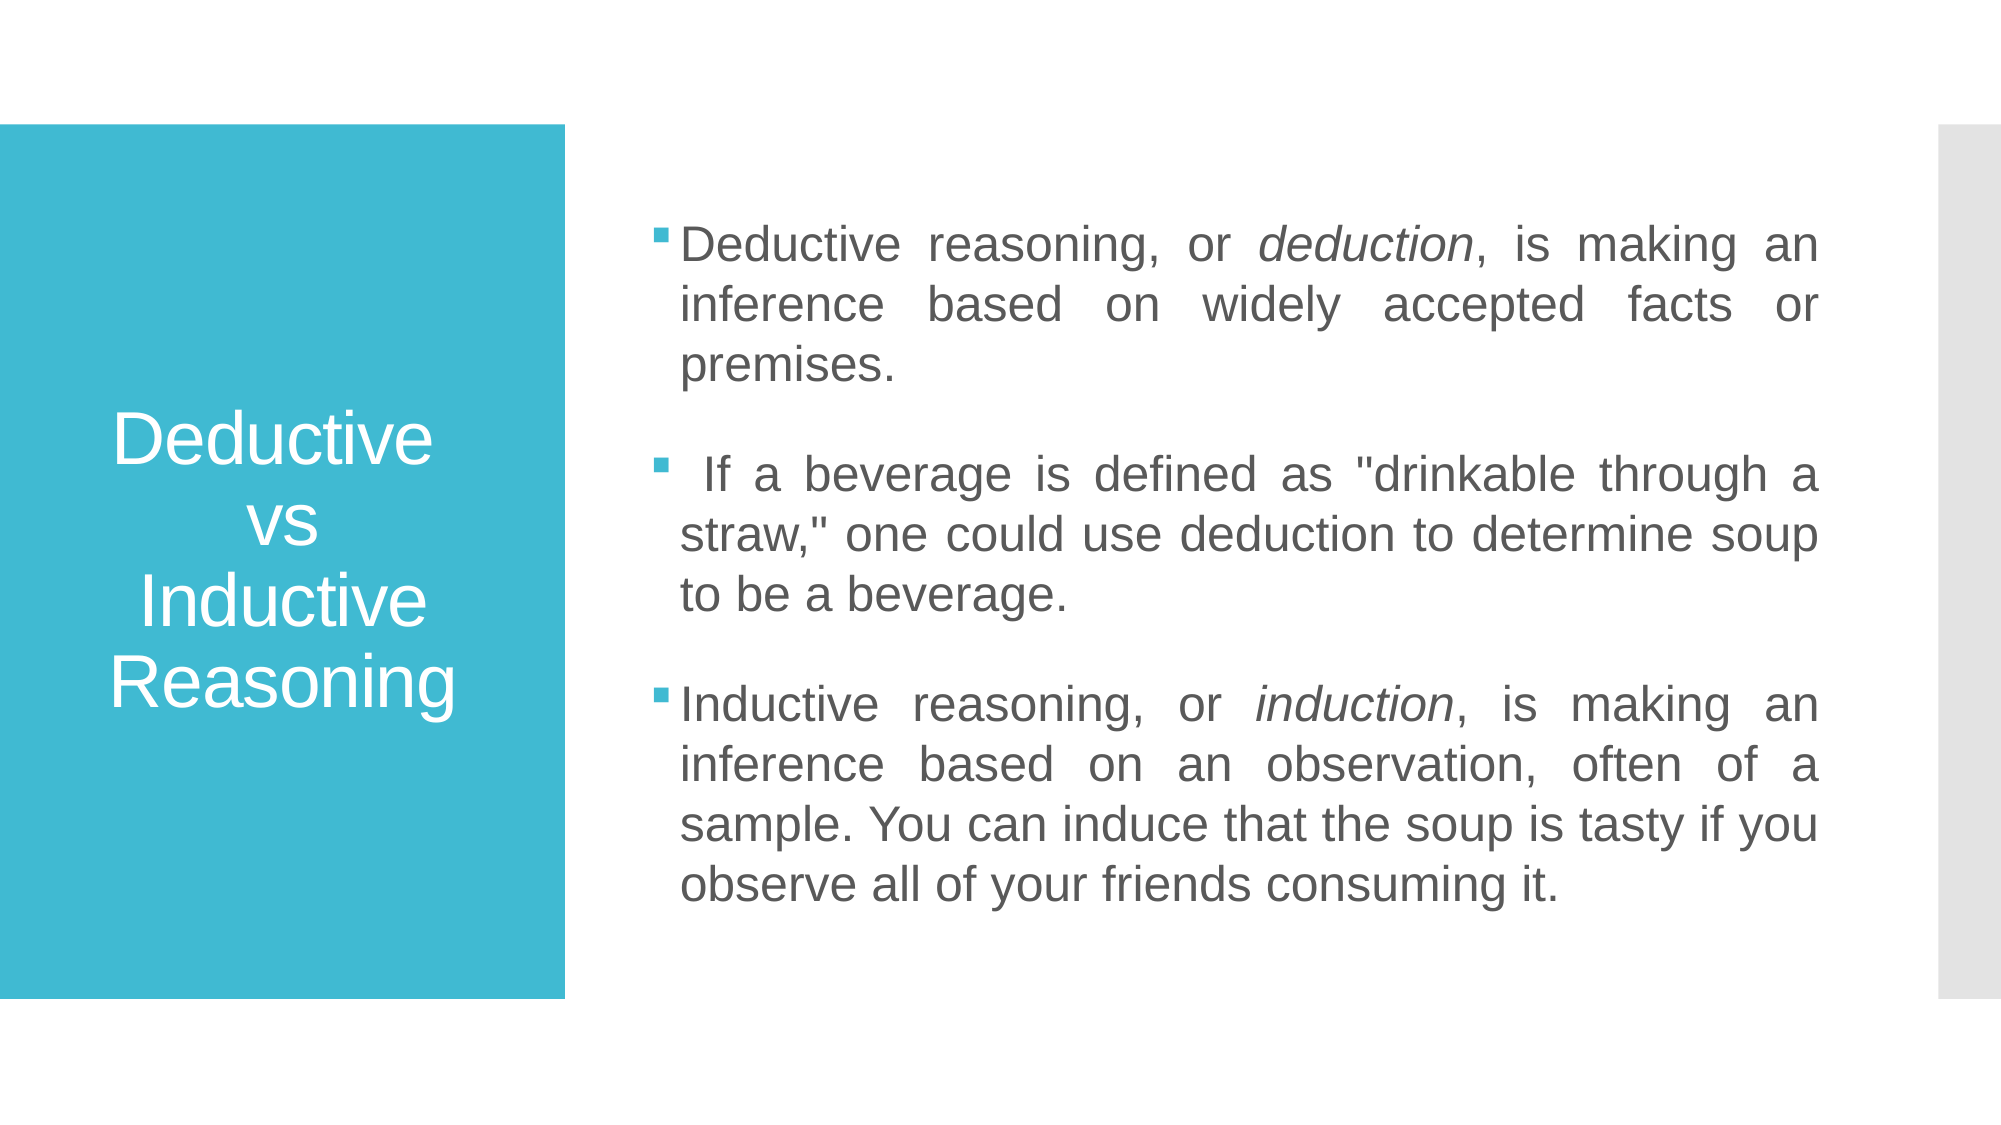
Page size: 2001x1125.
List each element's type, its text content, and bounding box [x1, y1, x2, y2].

list Deductive reasoning, or deduction, is making an inference based on widely accepted facts or premises. If a beverage is defined as "drinkable through a straw," one could use deduction to determine soup to be a beverage. Inductive reasoning, or induction, is making an inference based on an observation, often of a sample. You can induce that the soup is tasty if you observe all of your friends consuming it. [634, 141, 1835, 982]
title Deductive vs Inductive Reasoning [41, 184, 525, 940]
